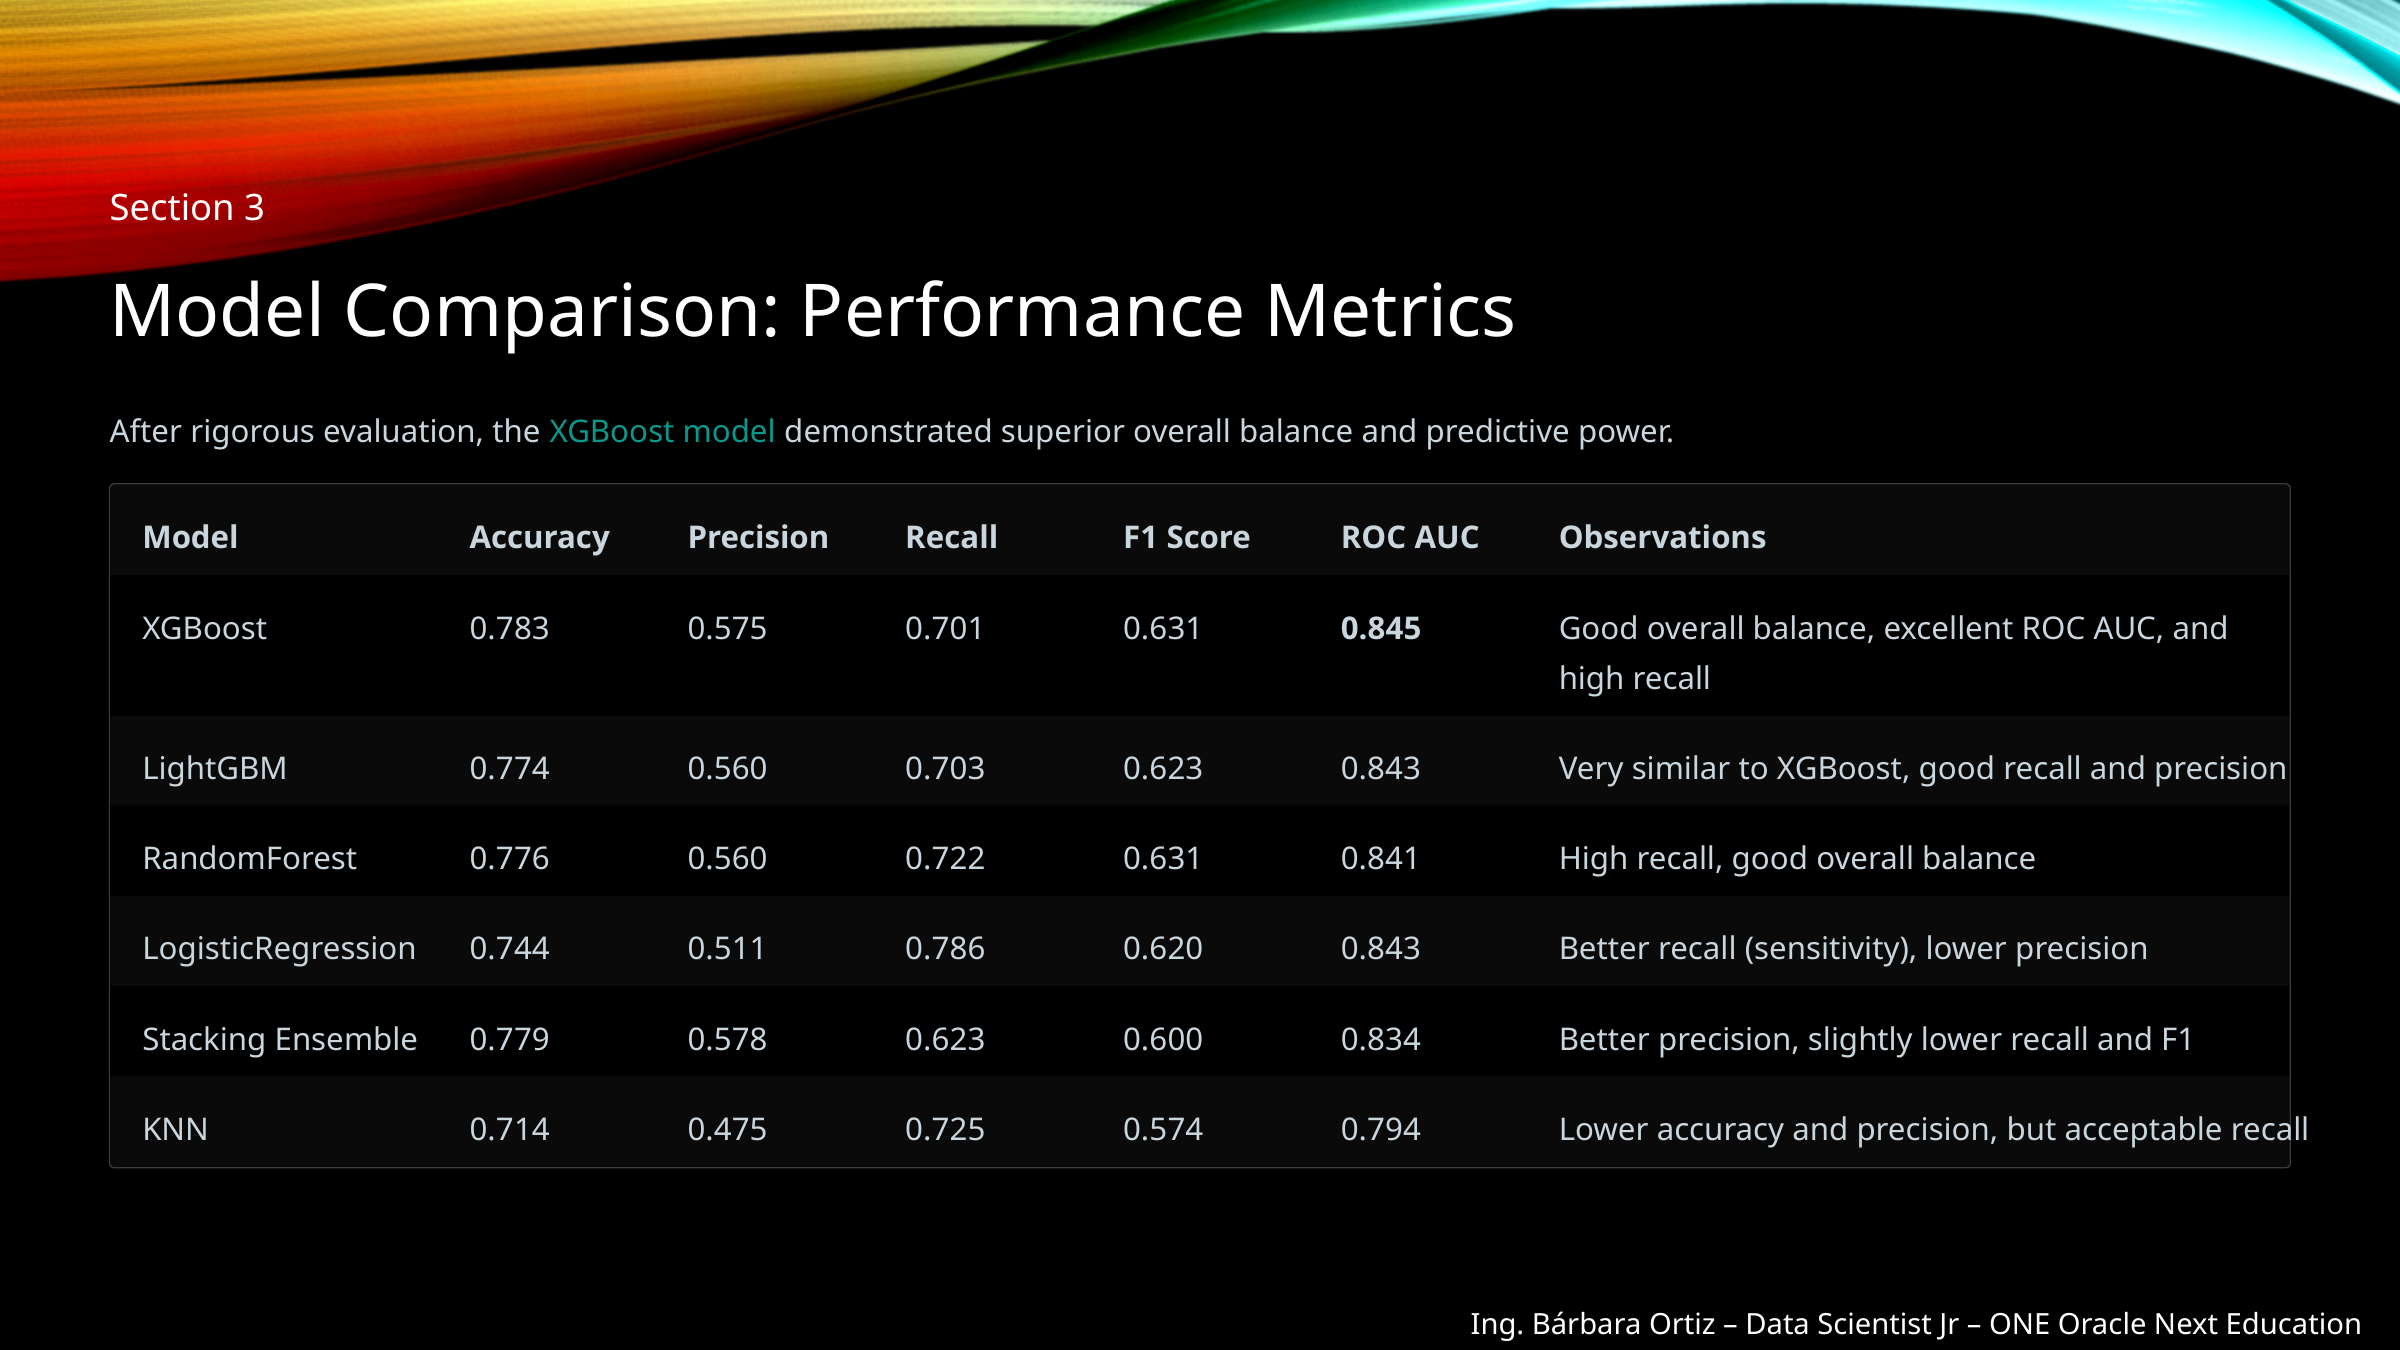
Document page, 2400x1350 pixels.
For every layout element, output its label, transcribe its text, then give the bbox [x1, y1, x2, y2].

text_box 0.623 [905, 1006, 1060, 1057]
text_box 0.843 [1340, 916, 1495, 967]
text_box 0.783 [469, 595, 624, 646]
text_box [110, 715, 2290, 805]
text_box Lower accuracy and precision, but acceptable recall [1558, 1096, 2258, 1147]
text_box Ing. Bárbara Ortiz – Data Scientist Jr – ONE Oracle Next Education [1455, 1298, 2378, 1348]
text_box 0.776 [469, 825, 624, 876]
text_box [110, 896, 2290, 986]
text_box Precision [687, 505, 842, 556]
text_box 0.560 [687, 825, 842, 876]
text_box 0.631 [1123, 595, 1277, 646]
text_box LogisticRegression [142, 916, 406, 967]
text_box Model [142, 505, 406, 556]
text_box [110, 986, 2290, 1076]
text_box Better precision, slightly lower recall and F1 [1558, 1006, 2258, 1057]
text_box 0.623 [1123, 735, 1277, 786]
text_box Recall [905, 505, 1060, 556]
text_box Observations [1558, 505, 2258, 556]
text_box 0.475 [687, 1096, 842, 1147]
text_box Very similar to XGBoost, good recall and precision [1558, 735, 2258, 786]
text_box 0.560 [687, 735, 842, 786]
text_box [110, 575, 2290, 715]
text_box 0.843 [1340, 735, 1495, 786]
text_box 0.841 [1340, 825, 1495, 876]
text_box High recall, good overall balance [1558, 825, 2258, 876]
text_box 0.779 [469, 1006, 624, 1057]
picture [0, 0, 2400, 284]
text_box 0.600 [1123, 1006, 1277, 1057]
text_box Accuracy [469, 505, 624, 556]
text_box Better recall (sensitivity), lower precision [1558, 916, 2258, 967]
text_box F1 Score [1123, 505, 1277, 556]
text_box 0.722 [905, 825, 1060, 876]
text_box ROC AUC [1340, 505, 1495, 556]
text_box 0.725 [905, 1096, 1060, 1147]
text_box 0.834 [1340, 1006, 1495, 1057]
text_box 0.701 [905, 595, 1060, 646]
text_box 0.631 [1123, 825, 1277, 876]
text_box [110, 805, 2290, 896]
text_box Stacking Ensemble [142, 1006, 406, 1057]
text_box RandomForest [142, 825, 406, 876]
text_box 0.786 [905, 916, 1060, 967]
text_box 0.511 [687, 916, 842, 967]
text_box 0.714 [469, 1096, 624, 1147]
text_box 0.774 [469, 735, 624, 786]
text_box After rigorous evaluation, the XGBoost model demonstrated superior overall balance and predictive power. [109, 398, 2291, 449]
text_box 0.578 [687, 1006, 842, 1057]
text_box 0.575 [687, 595, 842, 646]
text_box [110, 485, 2290, 575]
text_box KNN [142, 1096, 406, 1147]
text_box Section 3 [109, 182, 478, 229]
text_box LightGBM [142, 735, 406, 786]
text_box 0.794 [1340, 1096, 1495, 1147]
text_box [110, 1076, 2290, 1167]
text_box Model Comparison: Performance Metrics [109, 259, 1926, 352]
text_box 0.620 [1123, 916, 1277, 967]
text_box 0.845 [1340, 595, 1495, 646]
text_box Good overall balance, excellent ROC AUC, and high recall [1558, 595, 2258, 696]
text_box 0.744 [469, 916, 624, 967]
text_box XGBoost [142, 595, 406, 646]
text_box 0.703 [905, 735, 1060, 786]
text_box 0.574 [1123, 1096, 1277, 1147]
